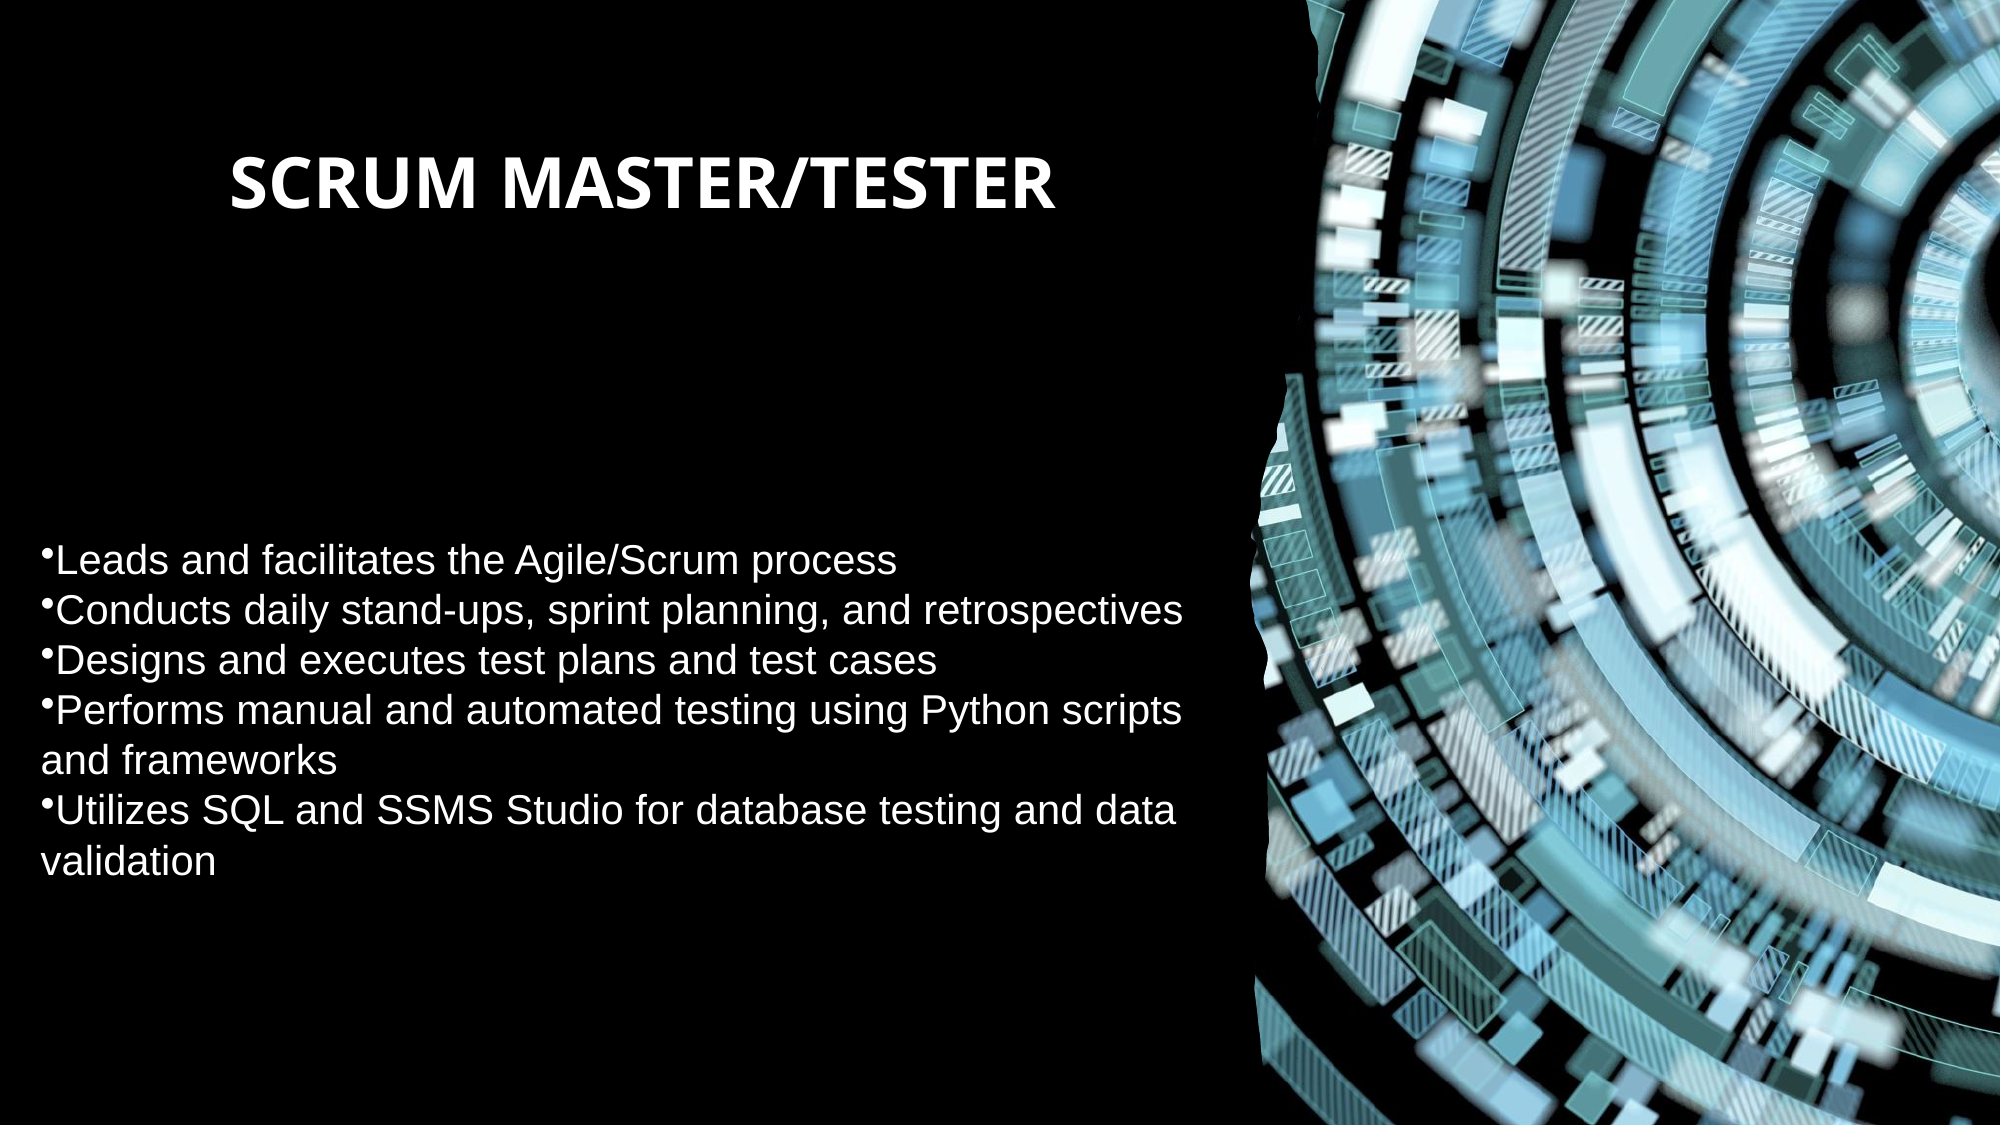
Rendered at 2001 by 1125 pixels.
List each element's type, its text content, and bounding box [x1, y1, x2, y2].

picture [1249, 0, 2000, 1125]
title Scrum Master/Tester [11, 66, 1242, 232]
list Leads and facilitates the Agile/Scrum process Conducts daily stand-ups, sprint planning, and retrospectives Designs and executes test plans and test cases Performs manual and automated testing using Python scripts and frameworks Utilizes SQL and SSMS Studio for database testing and data validation [25, 356, 1216, 1010]
